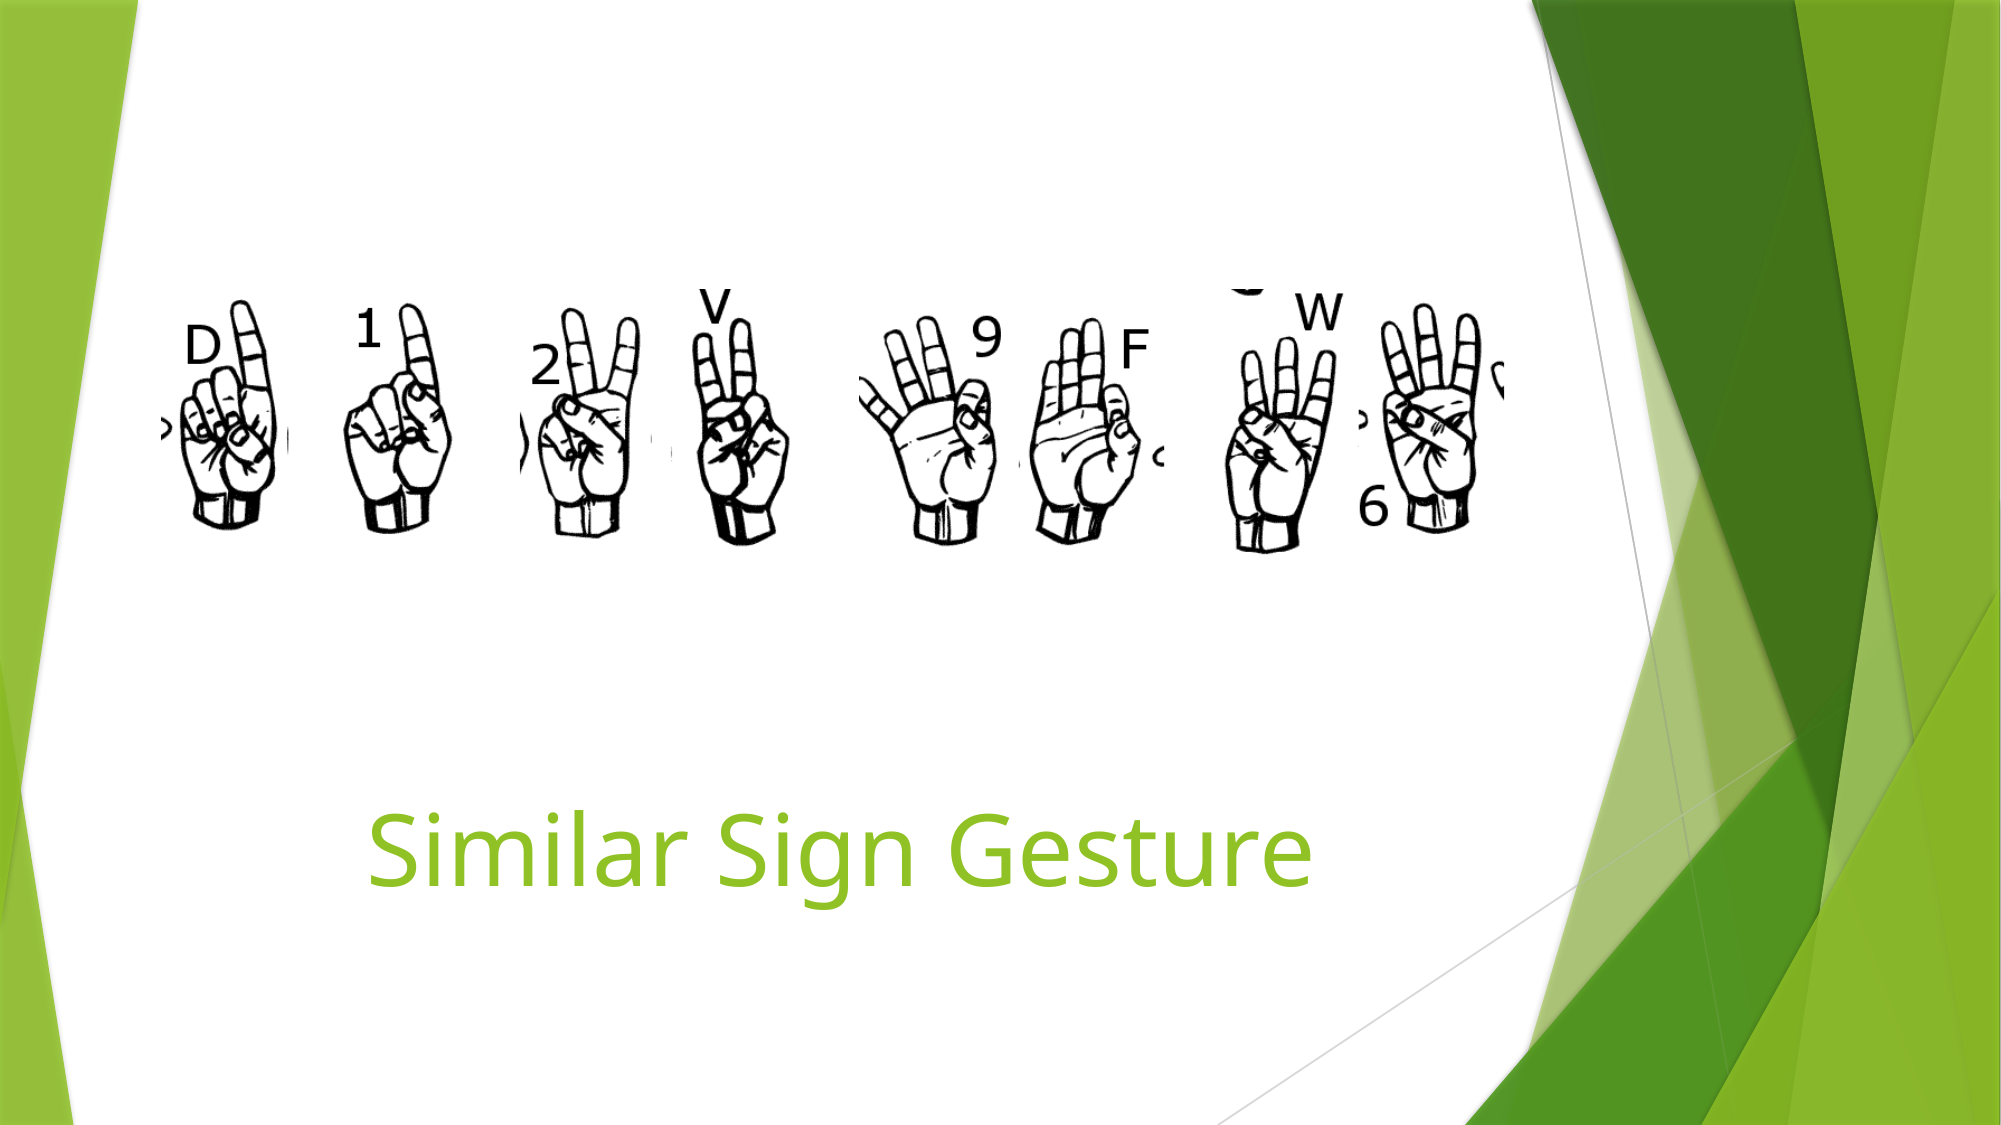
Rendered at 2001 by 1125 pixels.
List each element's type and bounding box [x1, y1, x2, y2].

picture [510, 289, 823, 562]
picture [859, 289, 1173, 562]
picture [161, 289, 474, 562]
list [1209, 289, 1522, 562]
text_box [0, 0, 2000, 1125]
